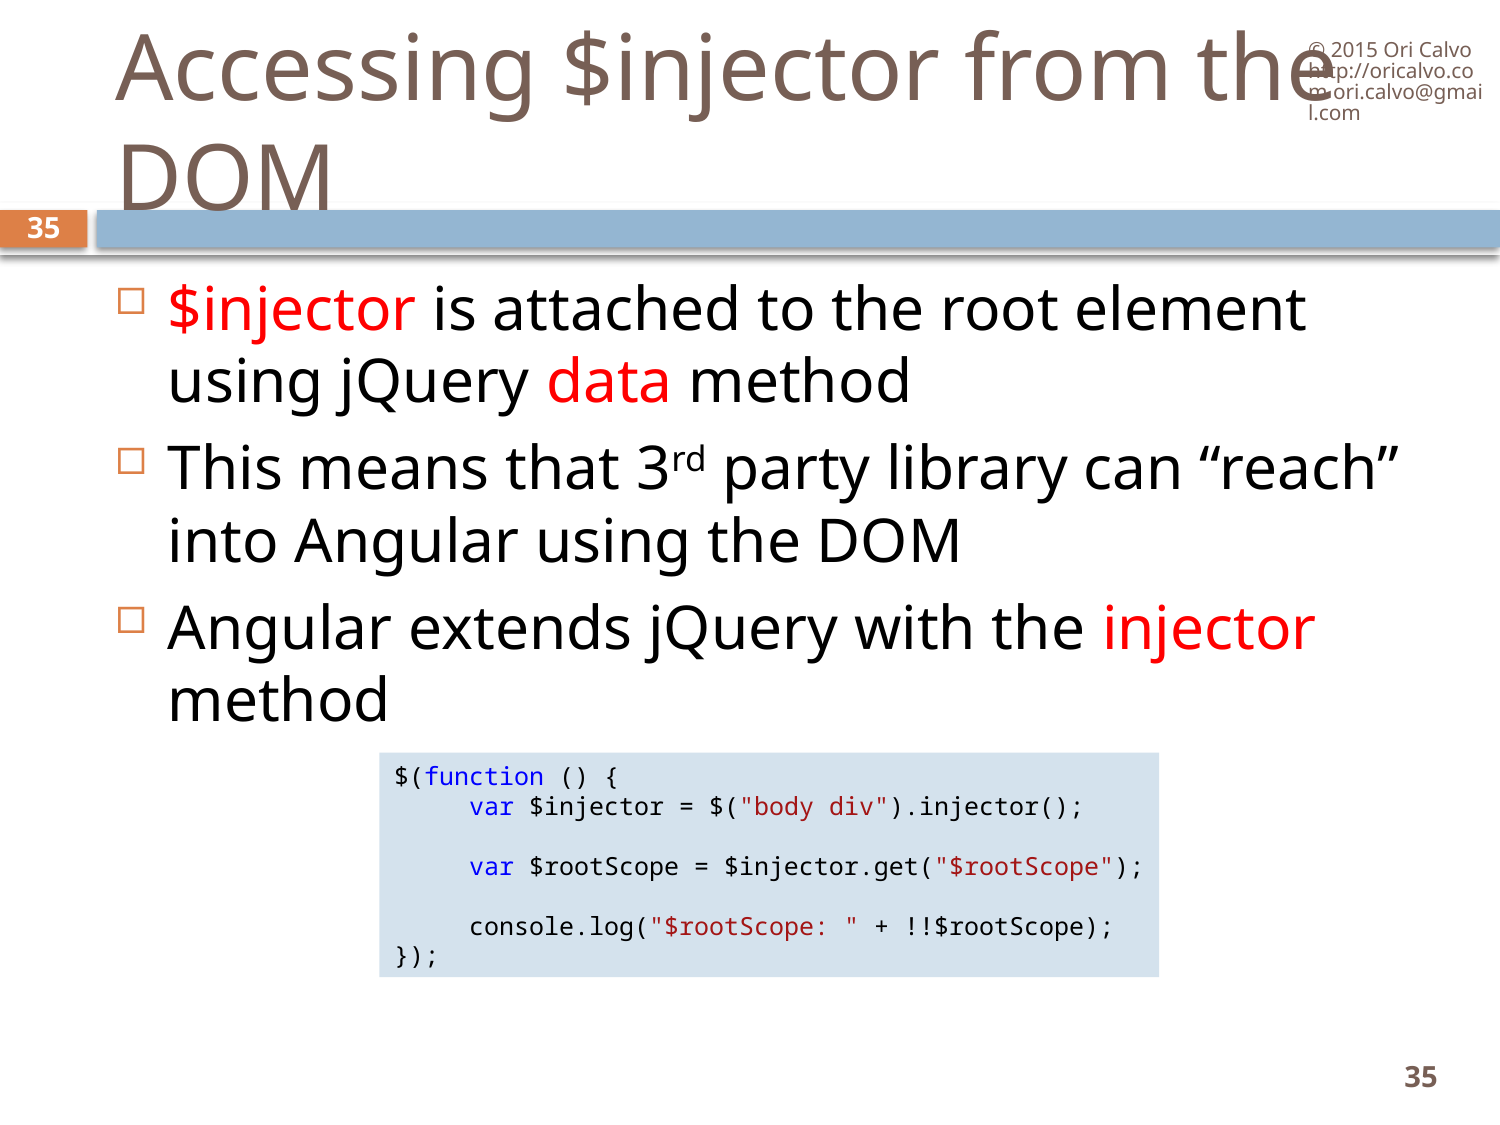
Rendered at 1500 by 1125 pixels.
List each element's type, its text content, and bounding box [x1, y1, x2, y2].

text_box $(function () { var $injector = $("body div").injector(); var $rootScope = $injector.get("$rootScope"); console.log("$rootScope: " + !!$rootScope); }); [379, 752, 1160, 978]
list $injector is attached to the root element using jQuery data method This means that 3rd party library can “reach” into Angular using the DOM Angular extends jQuery with the injector method [100, 262, 1438, 1000]
title Accessing $injector from the DOM [100, 37, 1438, 200]
slide_number 35 [0, 208, 88, 249]
footer © 2015 Ori Calvo http://oricalvo.com ori.calvo@gmail.com [1293, 0, 1500, 102]
